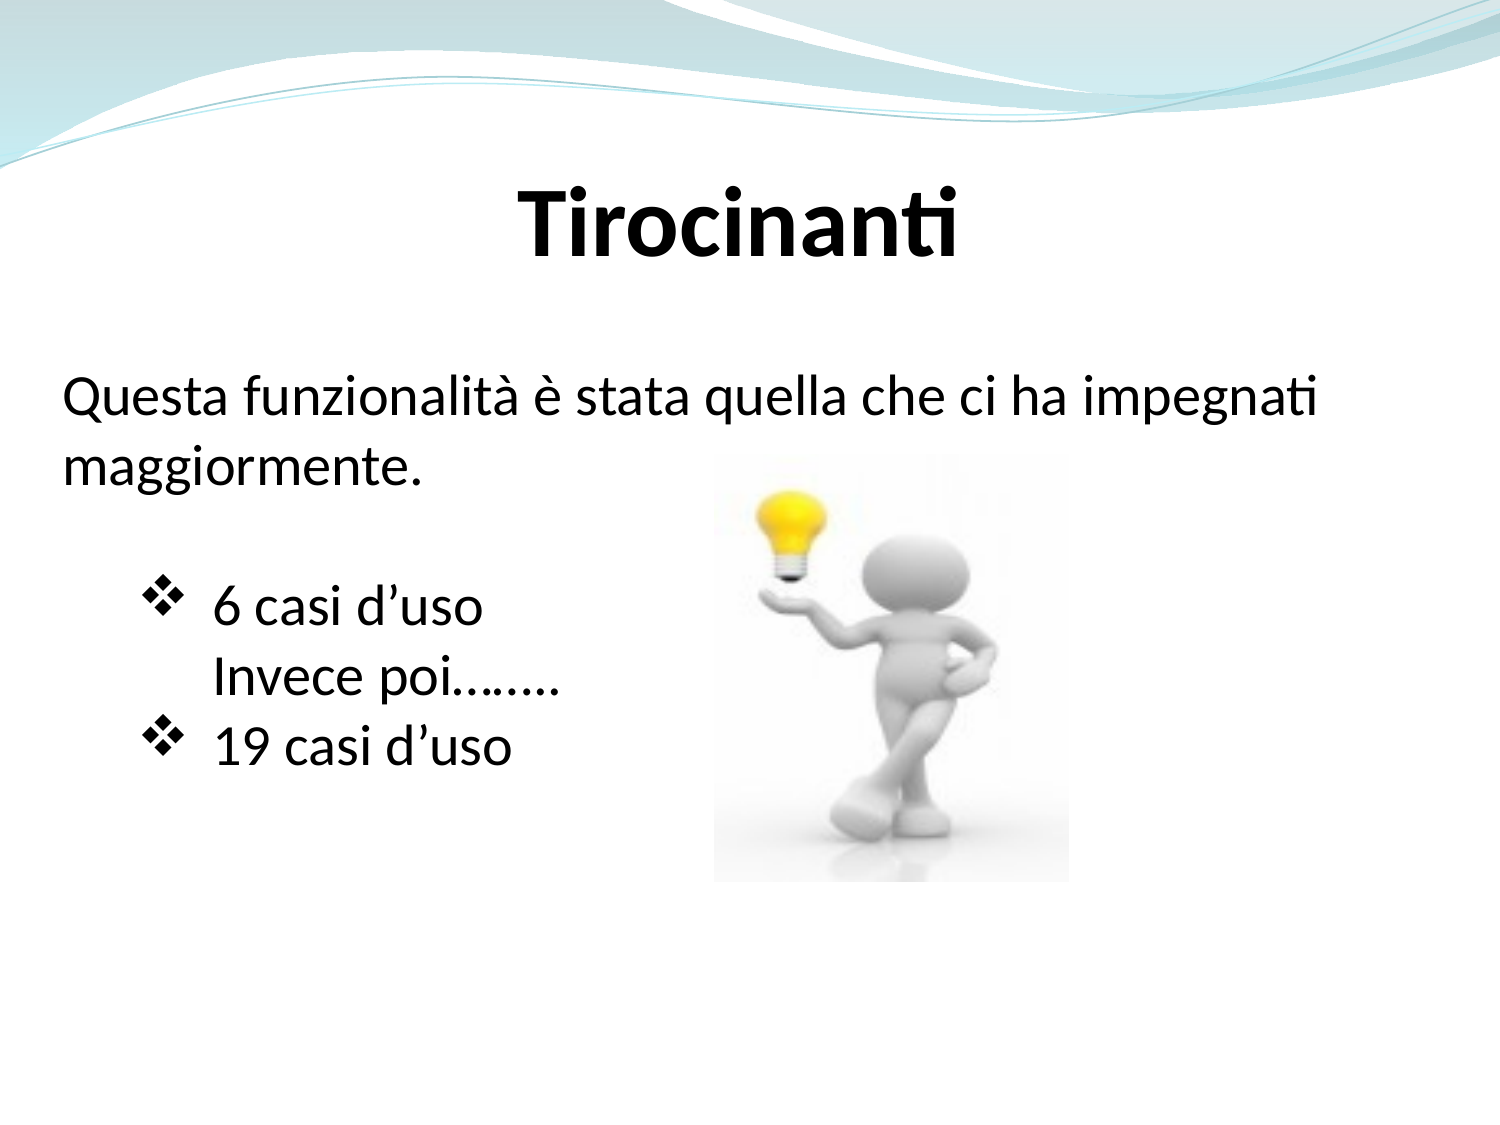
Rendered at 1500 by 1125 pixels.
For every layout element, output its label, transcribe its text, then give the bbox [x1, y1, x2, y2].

picture [714, 453, 1070, 882]
text_box Risultati ottenuti con questa versione [707, 455, 714, 855]
text_box Tirocinanti [0, 149, 1500, 284]
text_box Questa funzionalità è stata quella che ci ha impegnati maggiormente. 6 casi d’uso Invece poi…….. 19 casi d’uso [47, 349, 1483, 855]
text_box Risultati ottenuti con questa versione [1070, 457, 1075, 855]
